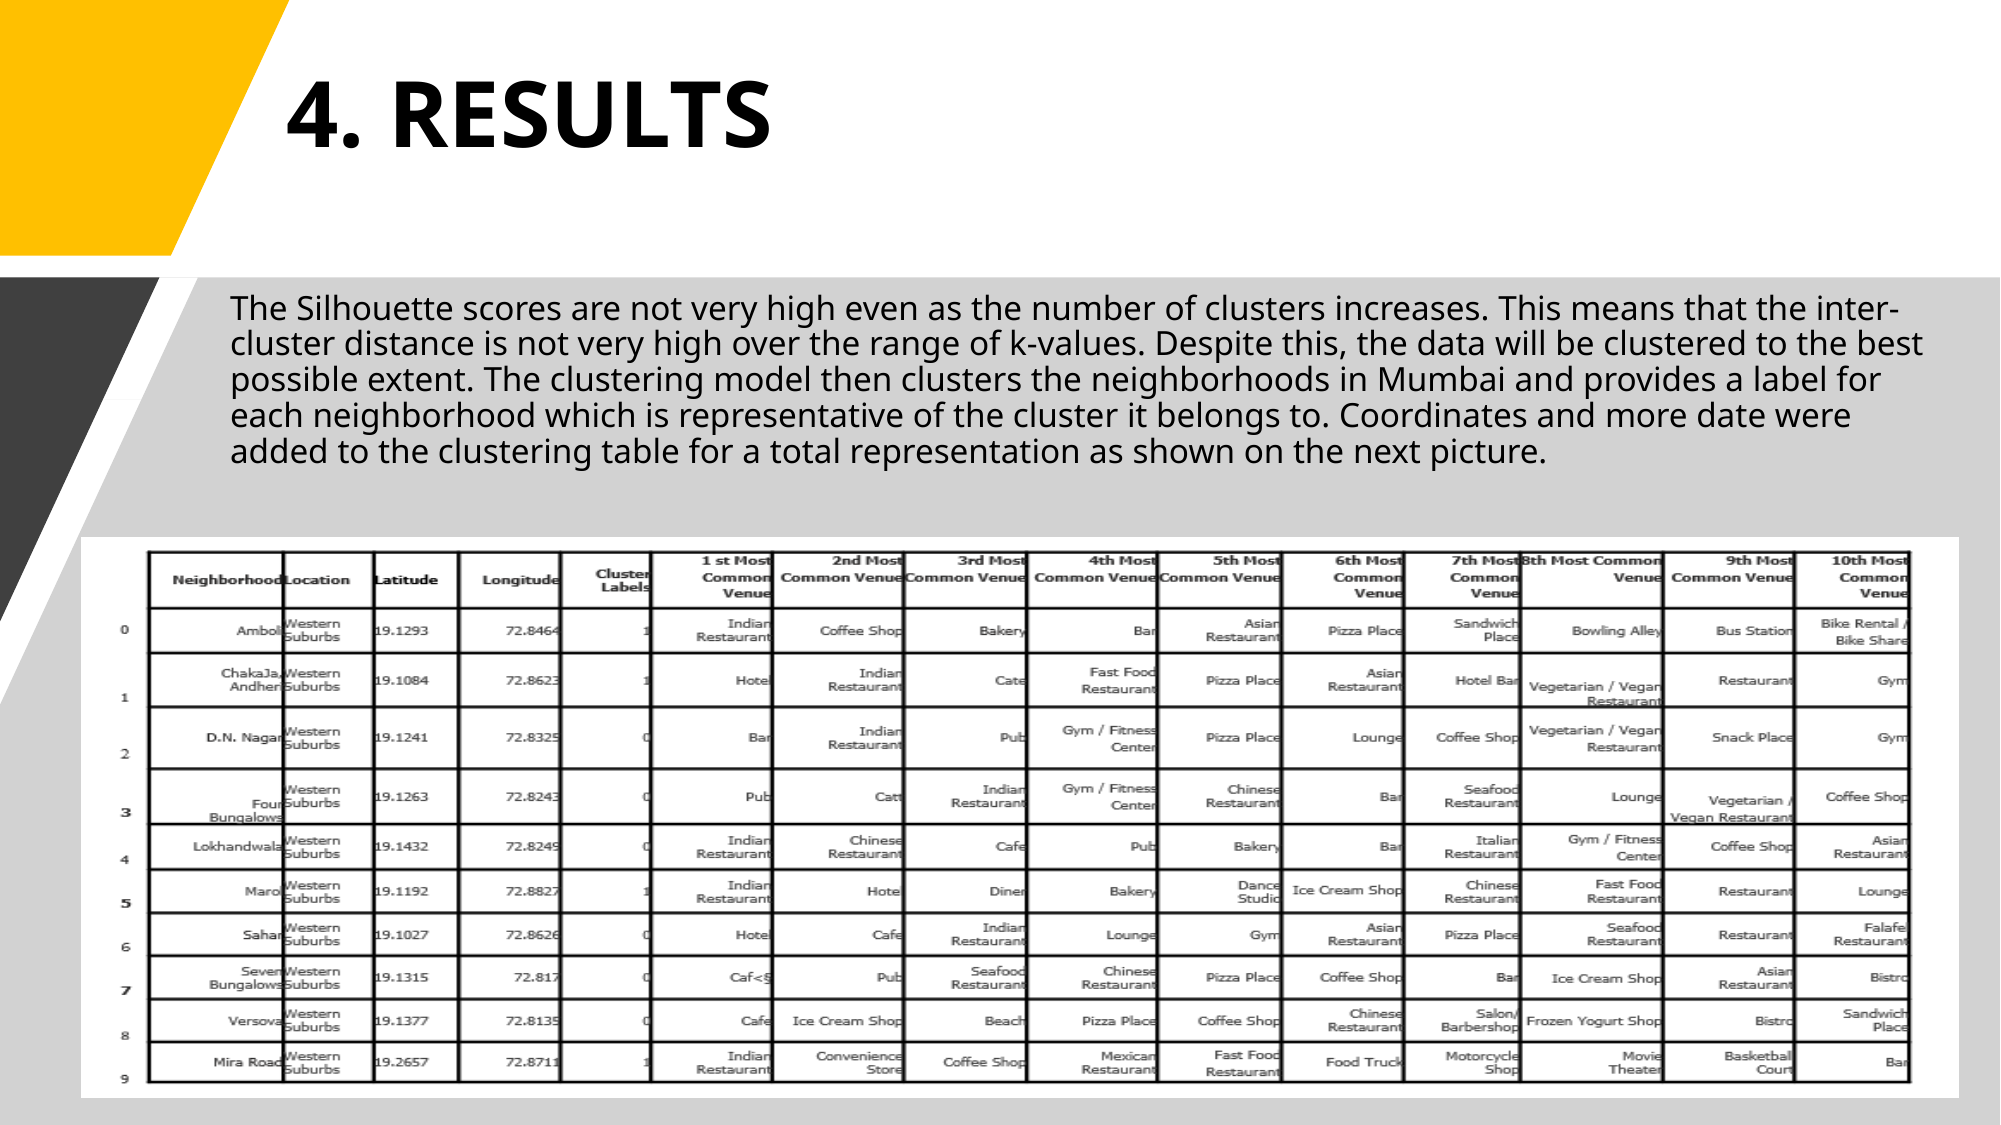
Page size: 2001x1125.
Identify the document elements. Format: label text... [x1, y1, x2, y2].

picture [81, 537, 1959, 1098]
text_box [0, 276, 162, 622]
title 4. RESULTS [271, 60, 1808, 175]
list The Silhouette scores are not very high even as the number of clusters increases. This means that the inter-cluster distance is not very high over the range of k-values. Despite this, the data will be clustered to the best possible extent. The clustering model then clusters the neighborhoods in Mumbai and provides a label for each neighborhood which is representative of the cluster it belongs to. Coordinates and more date were added to the clustering table for a total representation as shown on the next picture. [214, 283, 1945, 537]
text_box [0, 0, 291, 257]
text_box [0, 276, 2000, 1125]
slide_number 14 [1412, 1098, 1863, 1103]
